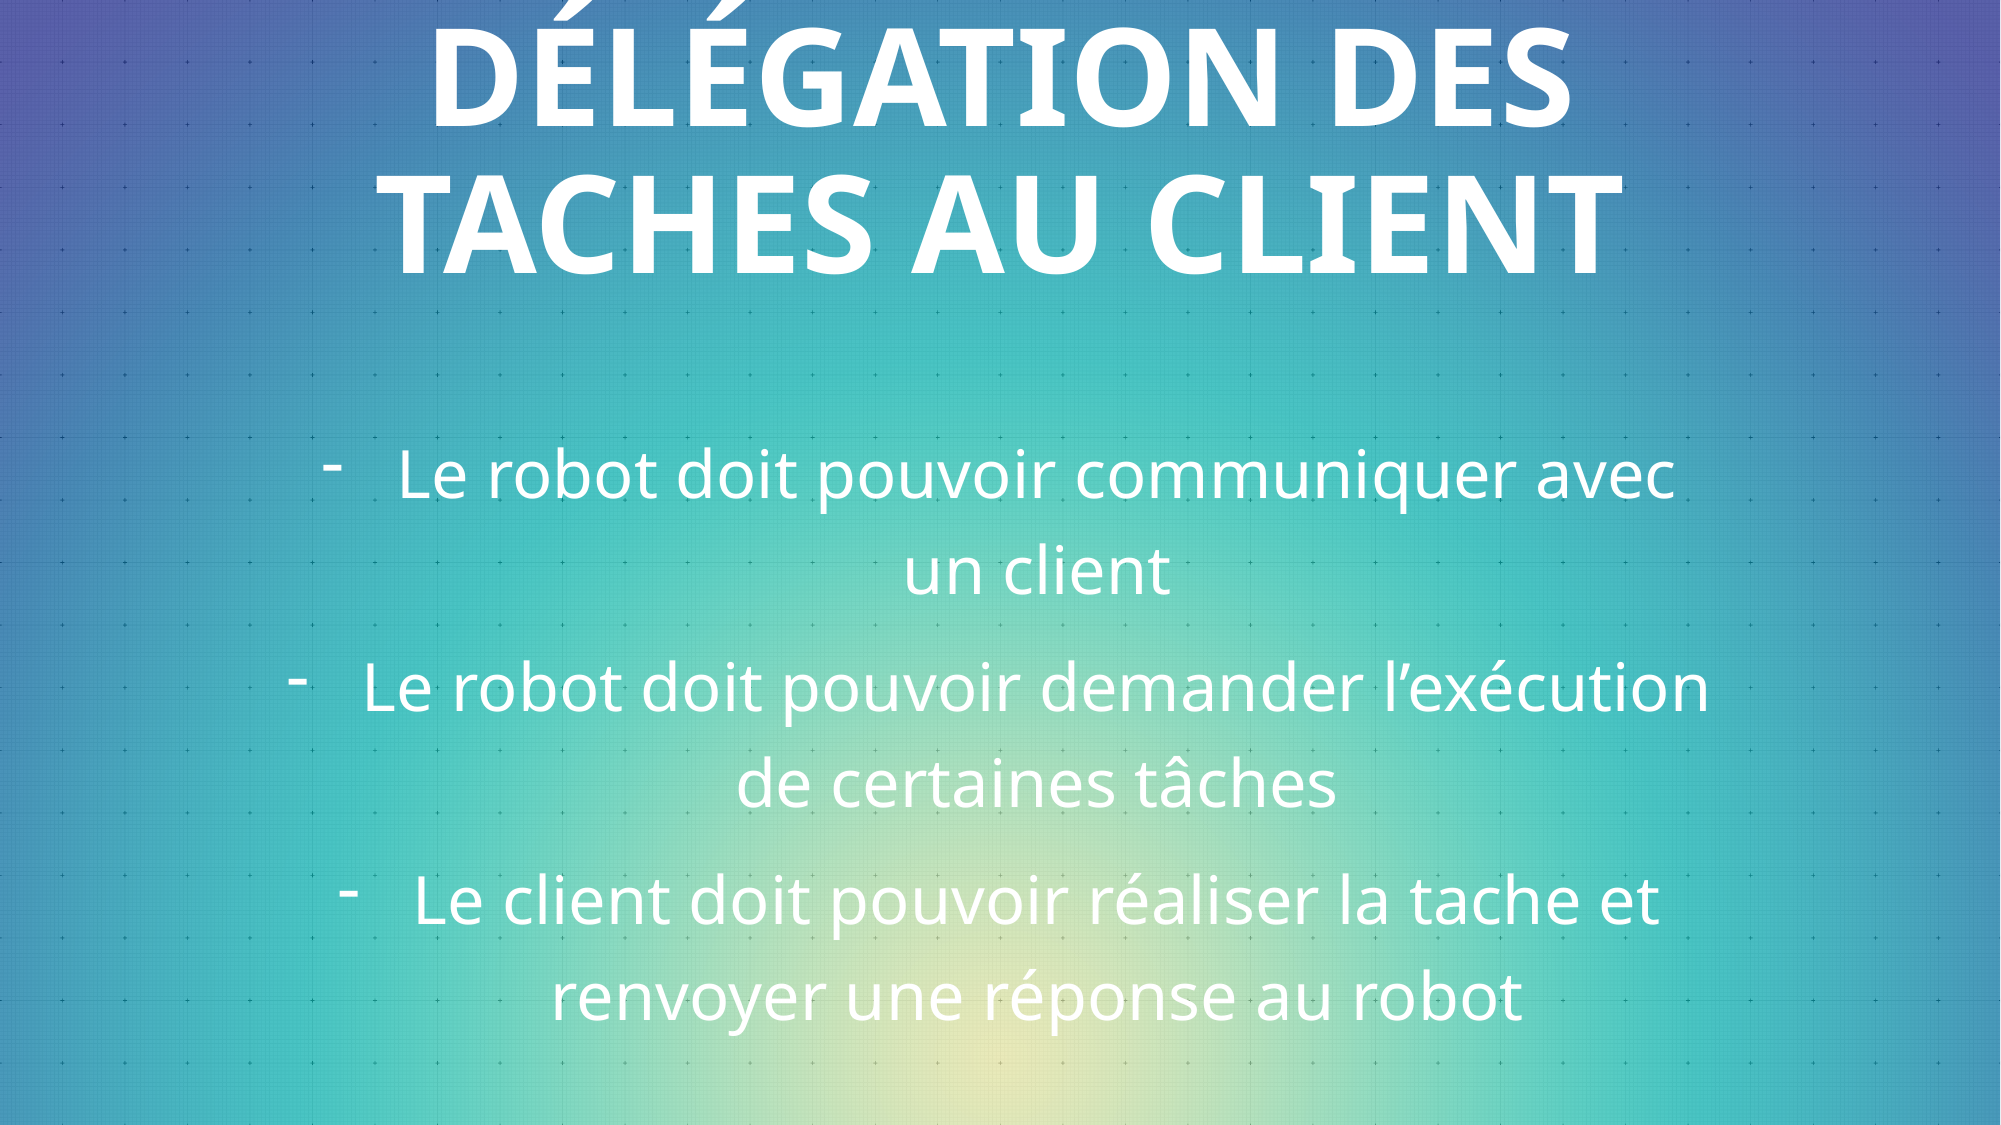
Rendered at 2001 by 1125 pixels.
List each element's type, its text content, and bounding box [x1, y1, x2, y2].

text_box Le robot doit pouvoir communiquer avec un client Le robot doit pouvoir demander l’exécution de certaines tâches Le client doit pouvoir réaliser la tache et renvoyer une réponse au robot [261, 408, 1739, 1110]
picture [0, 0, 2001, 1125]
title Délégation des taches au client [261, 0, 1739, 311]
